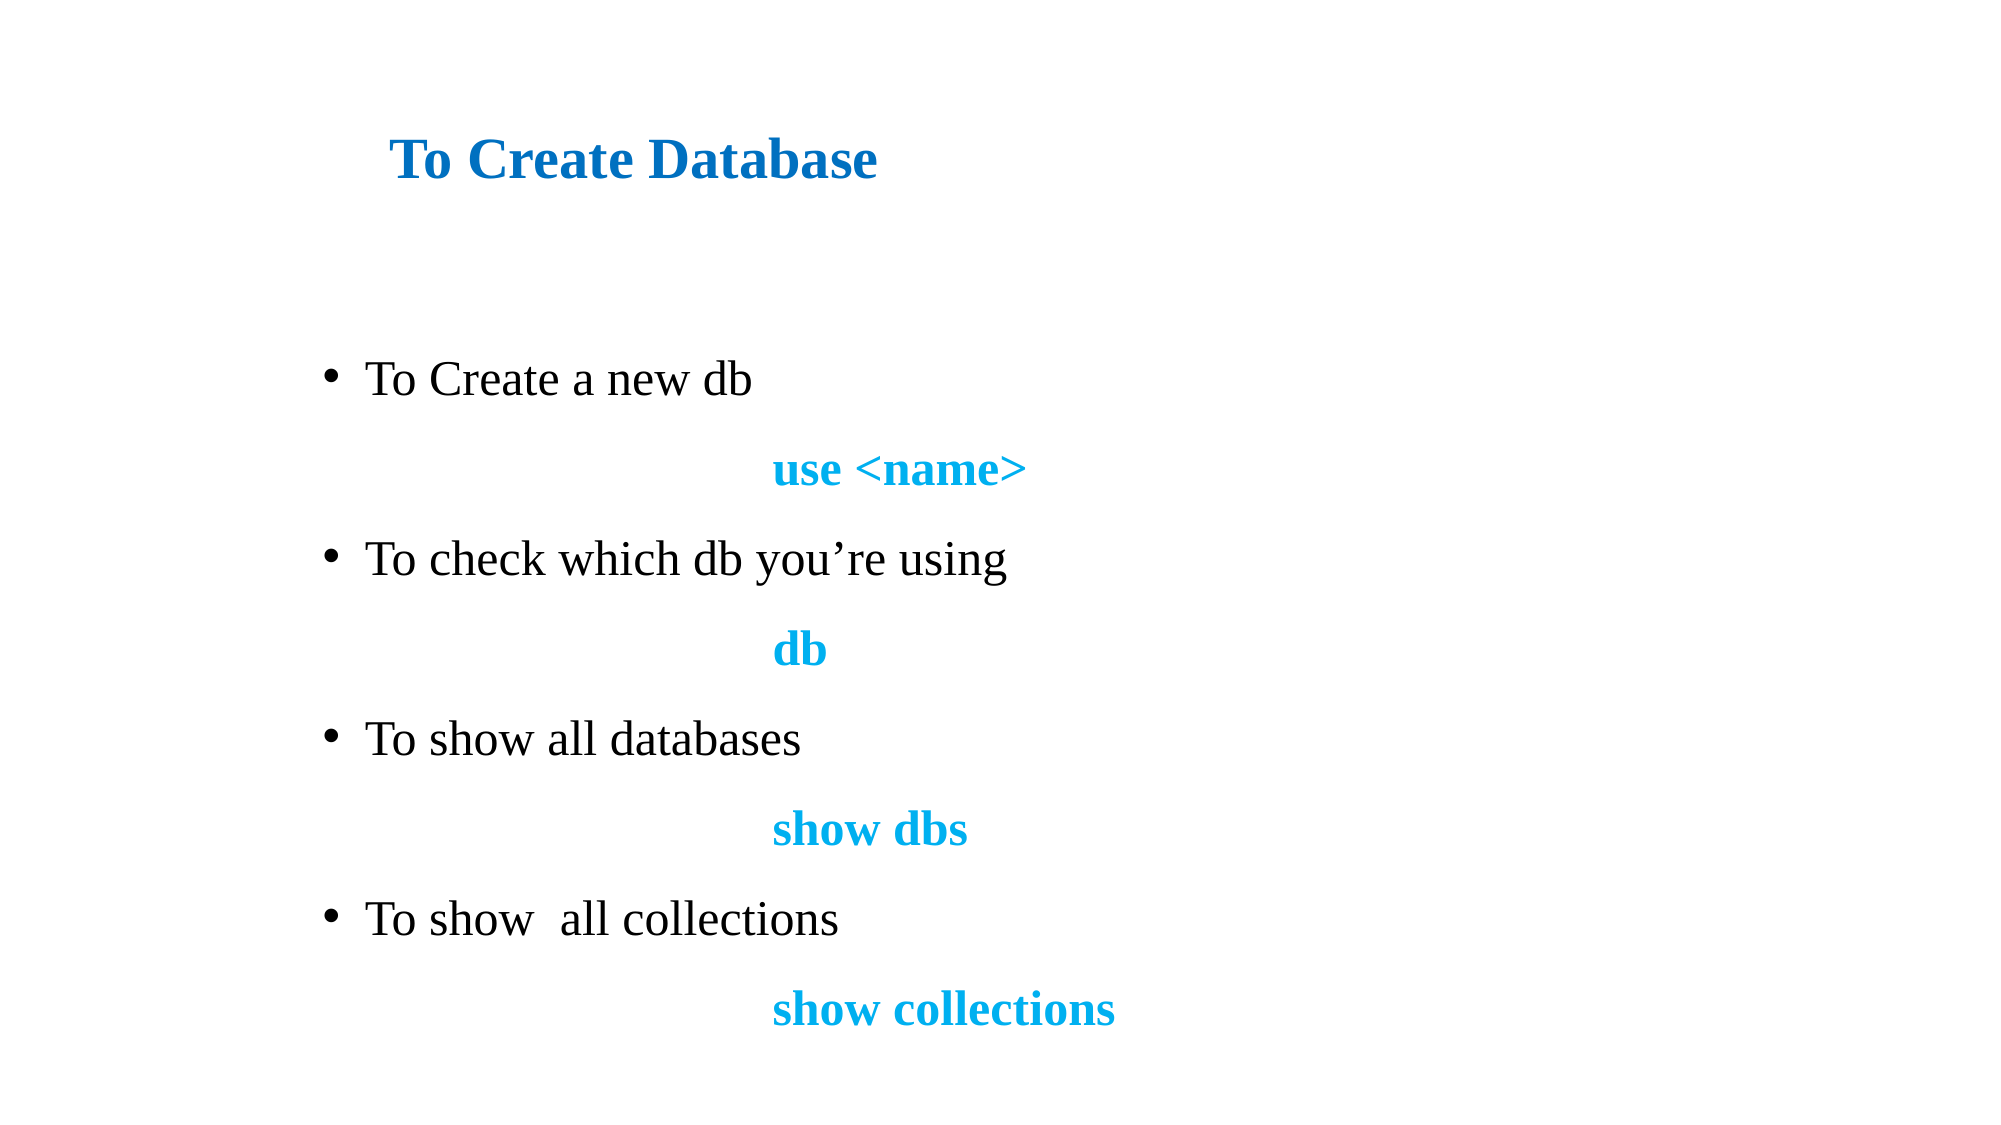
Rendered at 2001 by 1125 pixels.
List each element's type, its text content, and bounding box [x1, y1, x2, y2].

text_box To Create Database [374, 112, 1259, 198]
text_box To Create a new db use <name> To check which db you’re using db To show all databases show dbs To show all collections show collections [307, 308, 1647, 1043]
